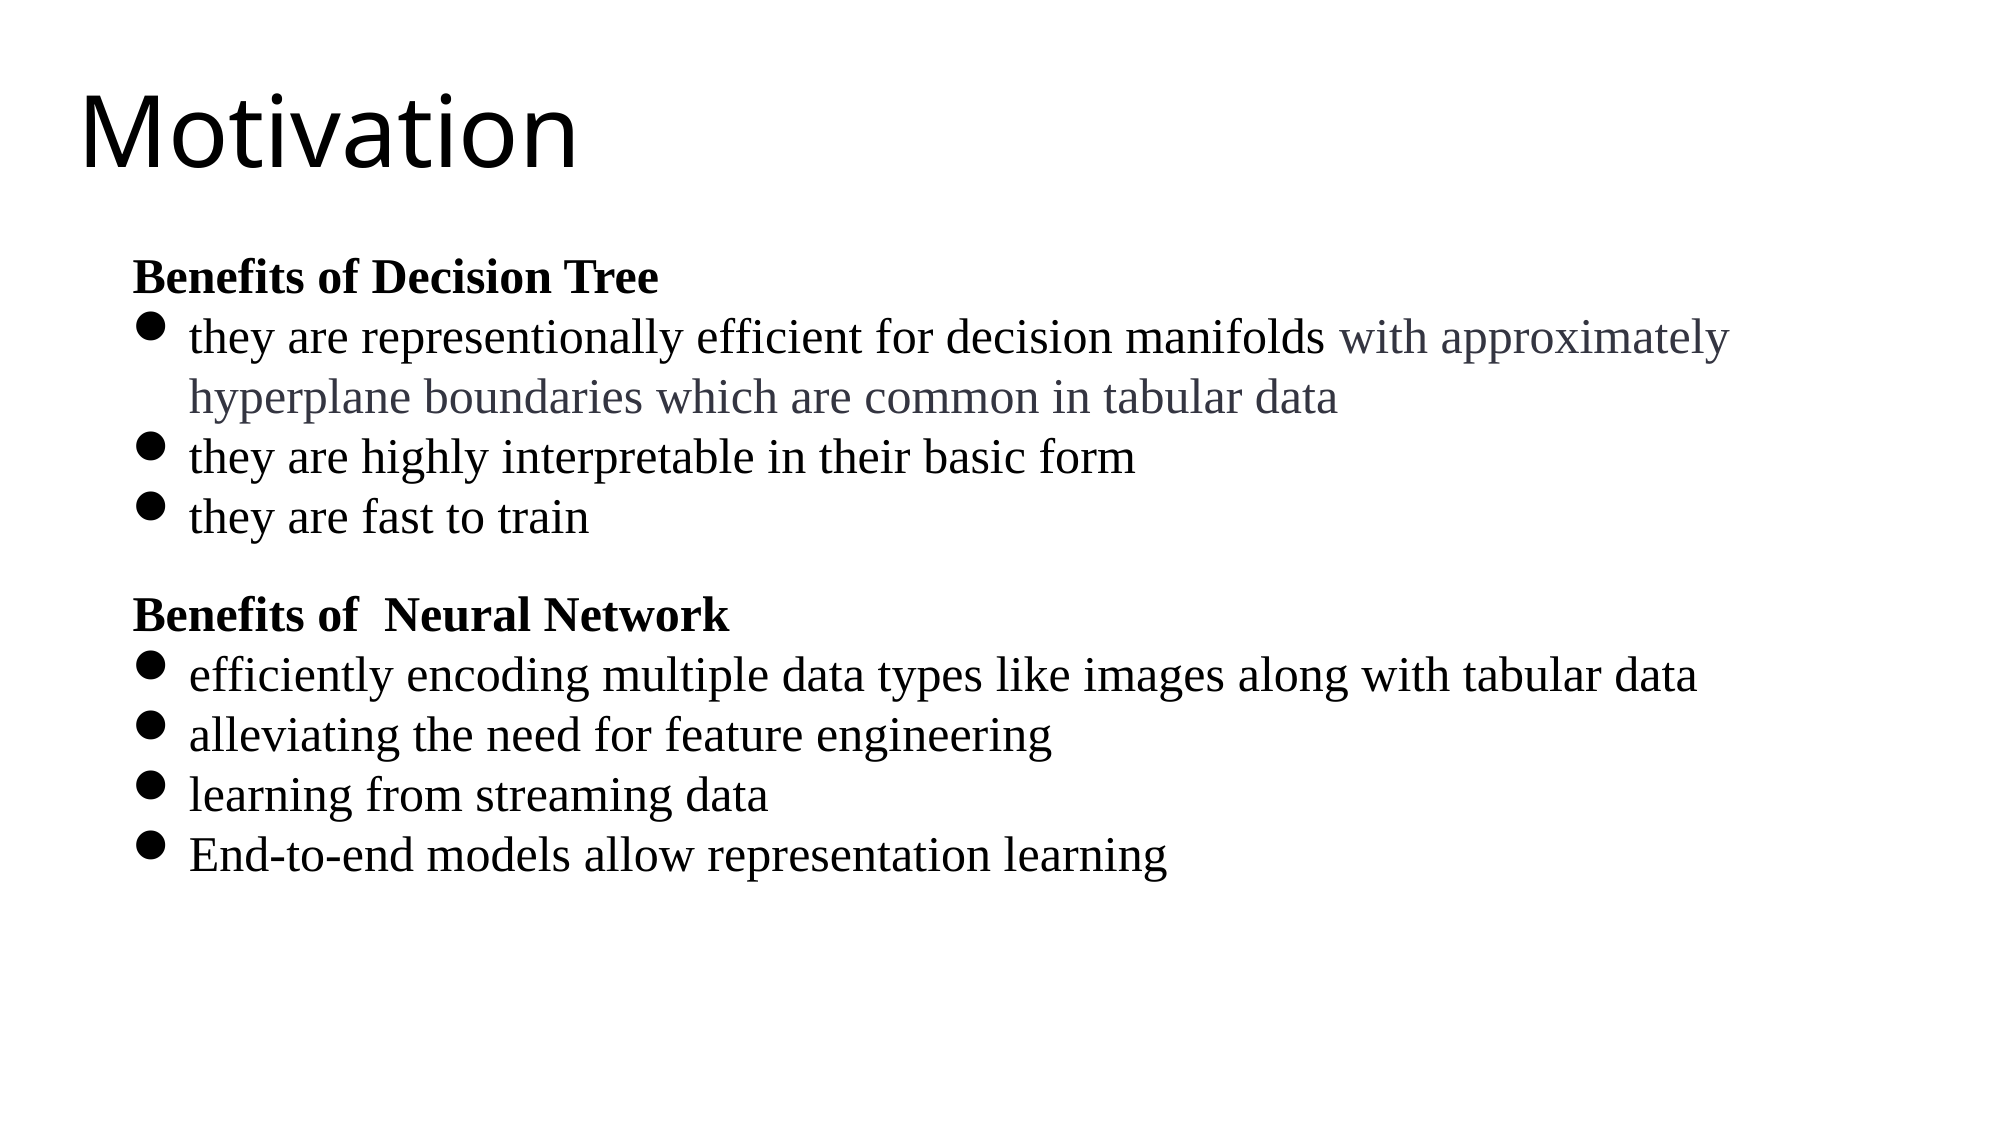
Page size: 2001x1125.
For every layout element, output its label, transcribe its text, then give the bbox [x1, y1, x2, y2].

text_box Benefits of Neural Network efficiently encoding multiple data types like images along with tabular data alleviating the need for feature engineering learning from streaming data End-to-end models allow representation learning [117, 574, 1867, 889]
text_box Motivation [63, 60, 1484, 195]
text_box Benefits of Decision Tree they are representionally efficient for decision manifolds with approximately hyperplane boundaries which are common in tabular data they are highly interpretable in their basic form they are fast to train [117, 235, 1867, 551]
